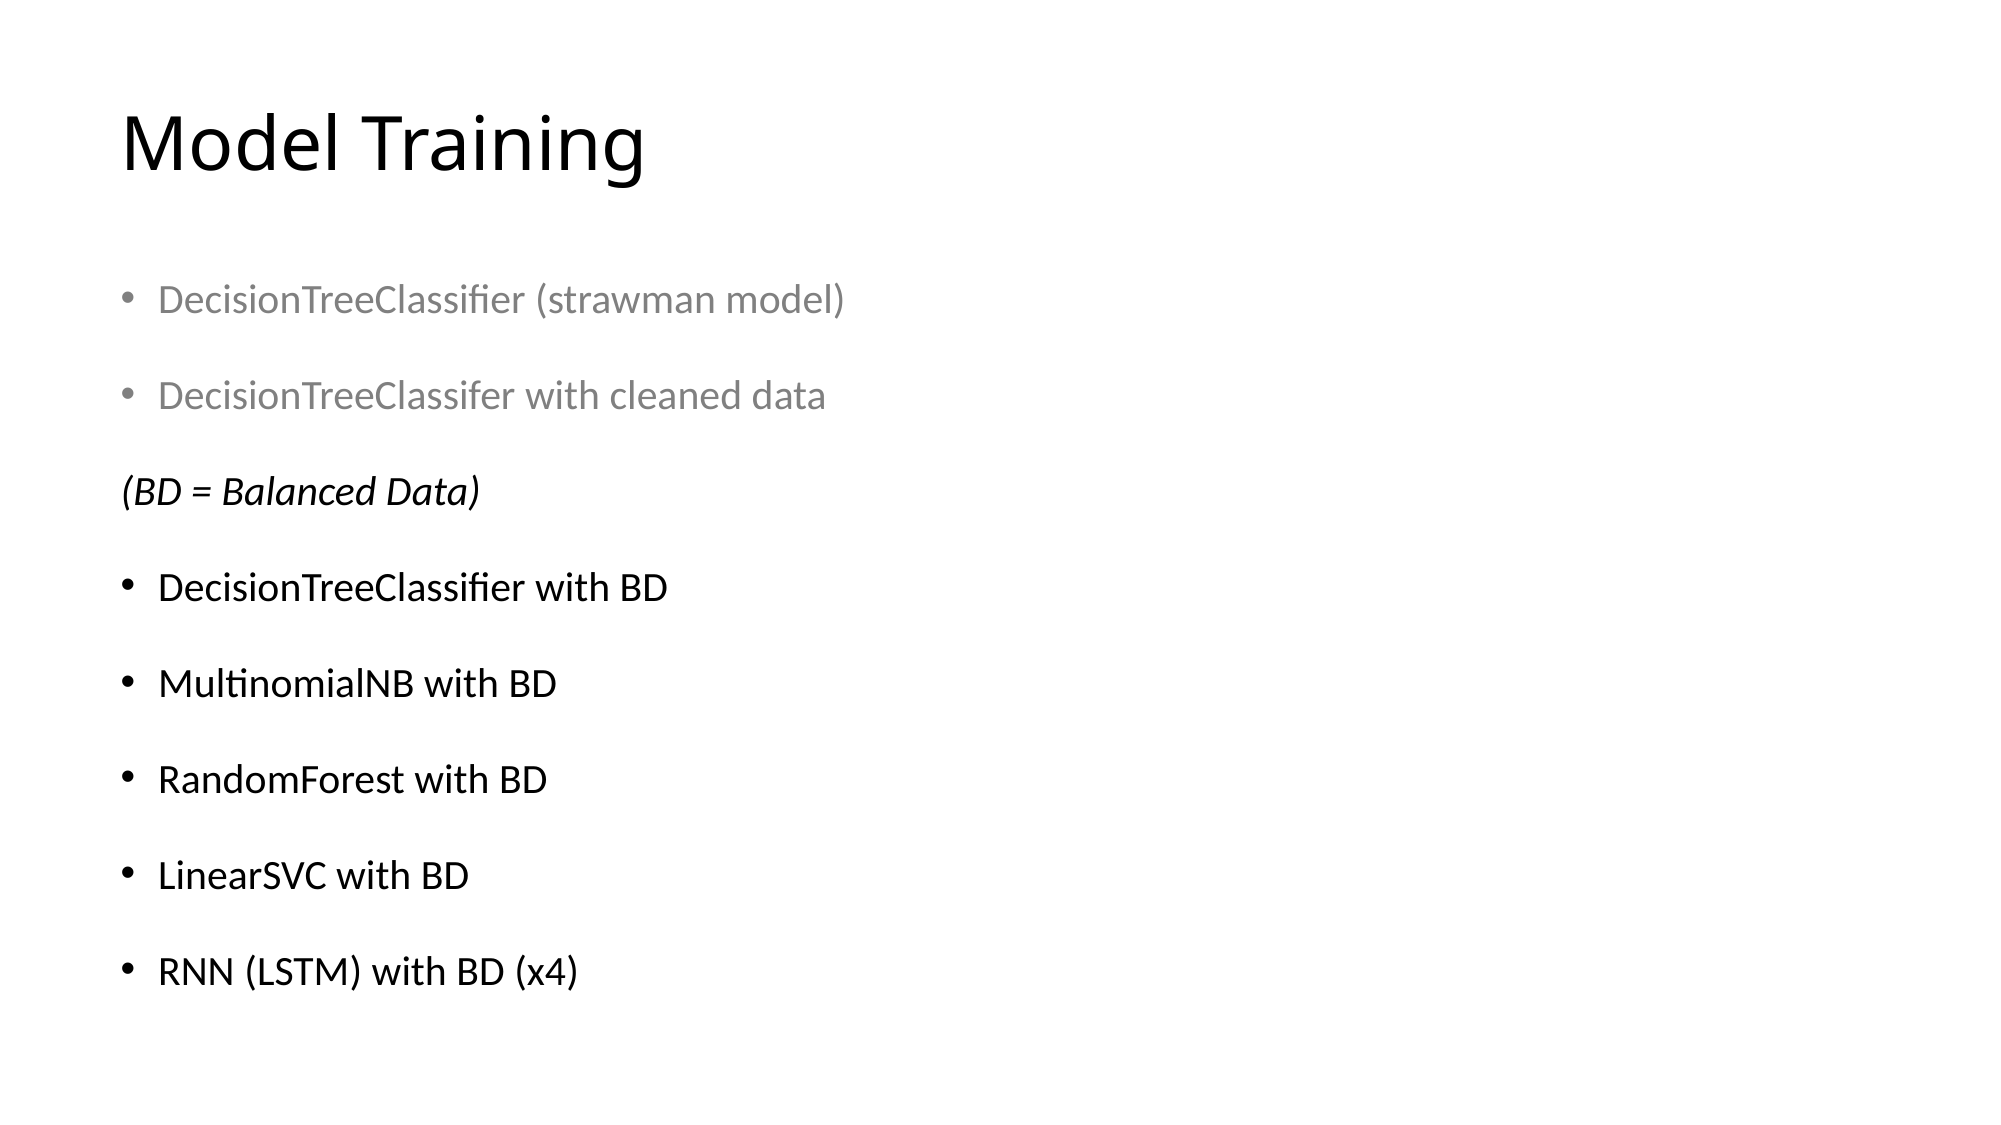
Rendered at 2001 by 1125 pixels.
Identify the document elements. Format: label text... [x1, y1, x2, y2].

title Model Training [105, 52, 1895, 239]
list DecisionTreeClassifier (strawman model) DecisionTreeClassifer with cleaned data (BD = Balanced Data) DecisionTreeClassifier with BD MultinomialNB with BD RandomForest with BD LinearSVC with BD RNN (LSTM) with BD (x4) [105, 239, 1895, 1014]
